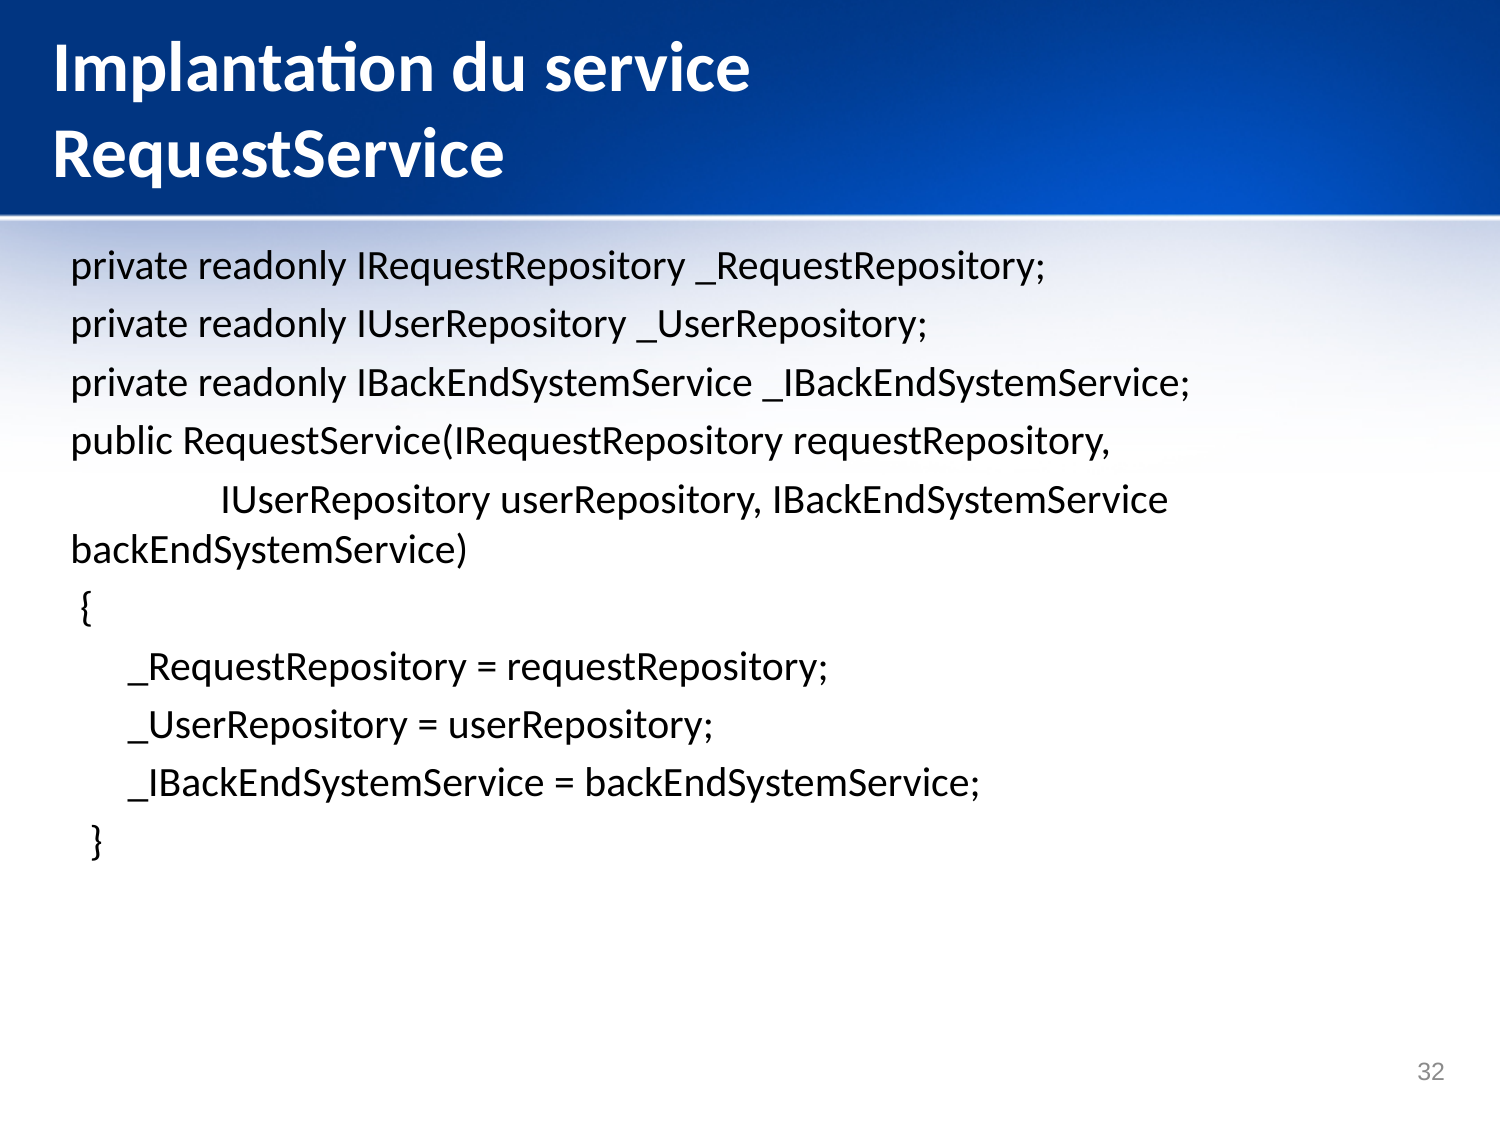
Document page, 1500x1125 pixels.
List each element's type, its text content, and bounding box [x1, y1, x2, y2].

picture [0, 0, 1500, 1125]
title Implantation du service RequestService [37, 12, 1225, 200]
slide_number 32 [1110, 1040, 1461, 1101]
list private readonly IRequestRepository _RequestRepository; private readonly IUserRepository _UserRepository; private readonly IBackEndSystemService _IBackEndSystemService; public RequestService(IRequestRepository requestRepository, IUserRepository userRepository, IBackEndSystemService backEndSystemService) { _RequestRepository = requestRepository; _UserRepository = userRepository; _IBackEndSystemService = backEndSystemService; } [37, 230, 1463, 1031]
